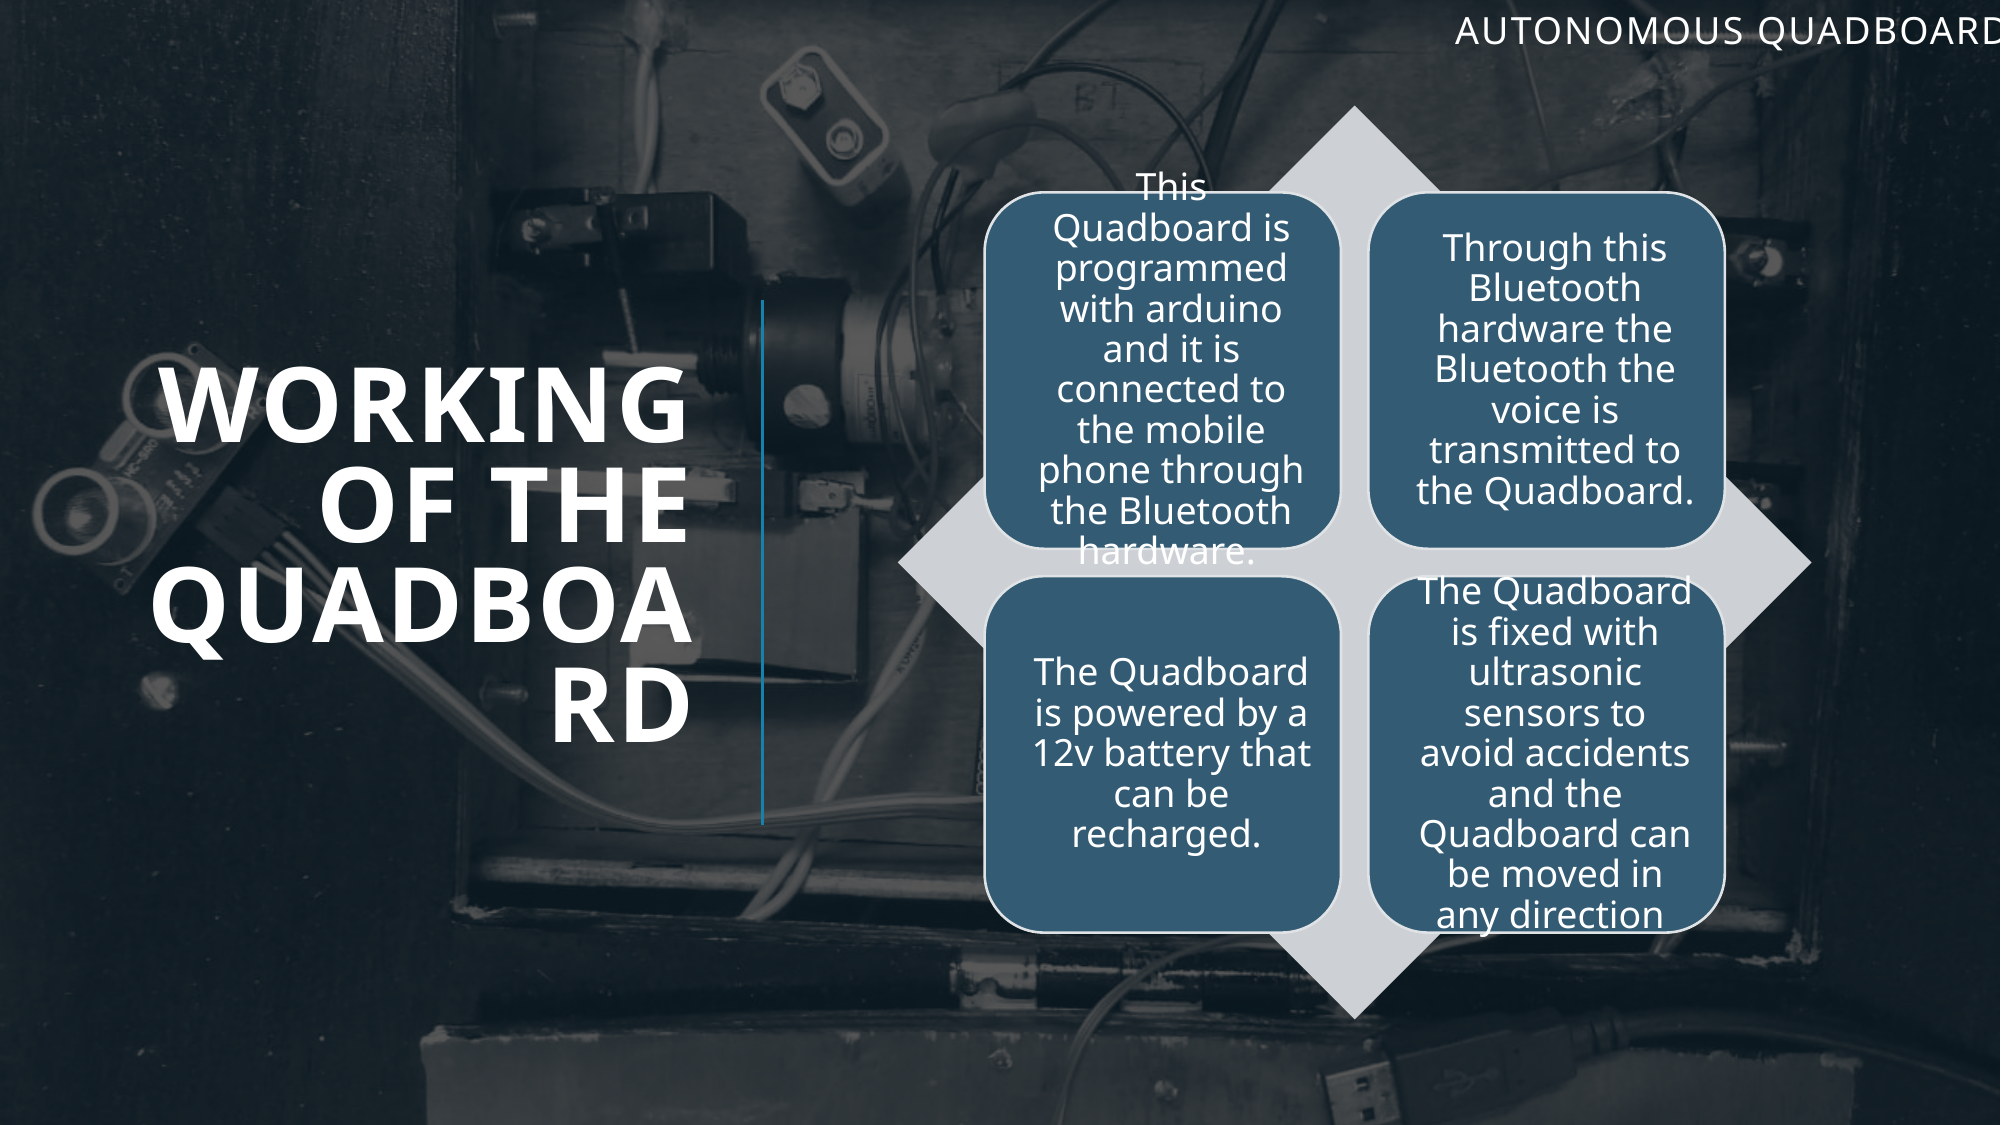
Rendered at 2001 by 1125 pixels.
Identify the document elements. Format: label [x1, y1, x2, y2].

picture [0, 0, 2000, 1125]
list [815, 105, 1895, 1020]
